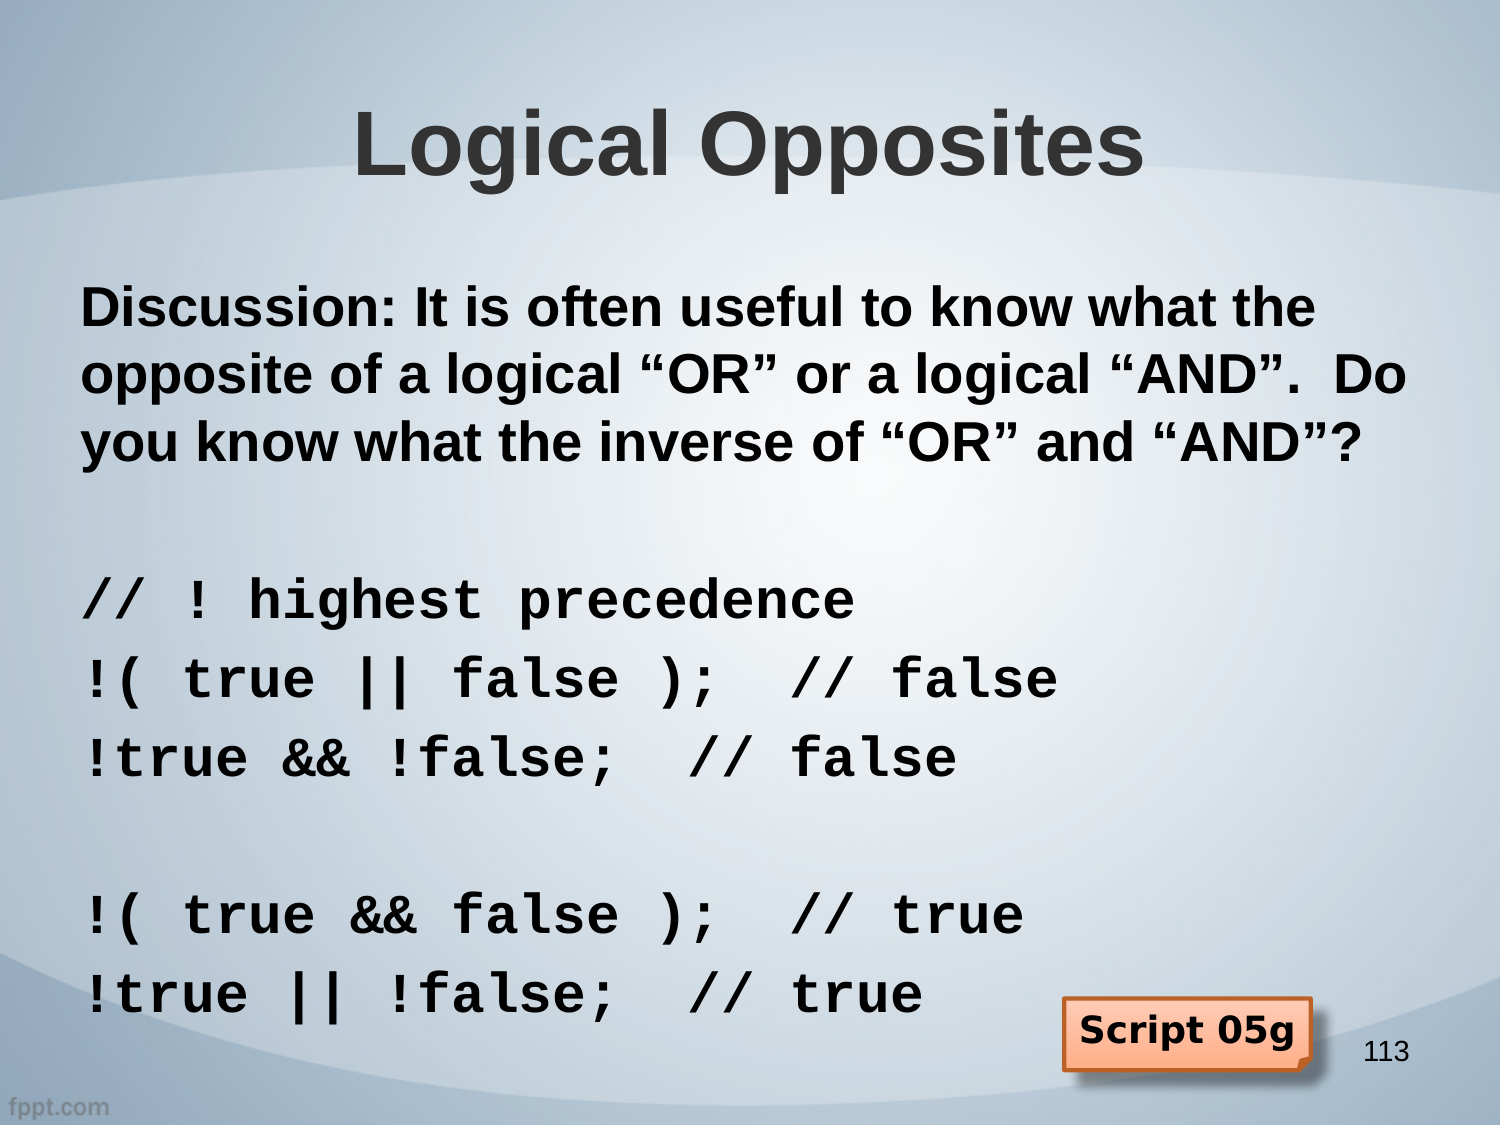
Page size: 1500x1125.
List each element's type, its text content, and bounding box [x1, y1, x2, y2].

list Discussion: It is often useful to know what the opposite of a logical “OR” or a logical “AND”. Do you know what the inverse of “OR” and “AND”? // ! highest precedence !( true || false ); // false !true && !false; // false !( true && false ); // true !true || !false; // true [64, 262, 1447, 1071]
text_box Script 05g [1064, 998, 1311, 1071]
picture [0, 0, 1500, 1125]
title Logical Opposites [75, 45, 1425, 233]
slide_number 113 [1074, 1024, 1425, 1103]
